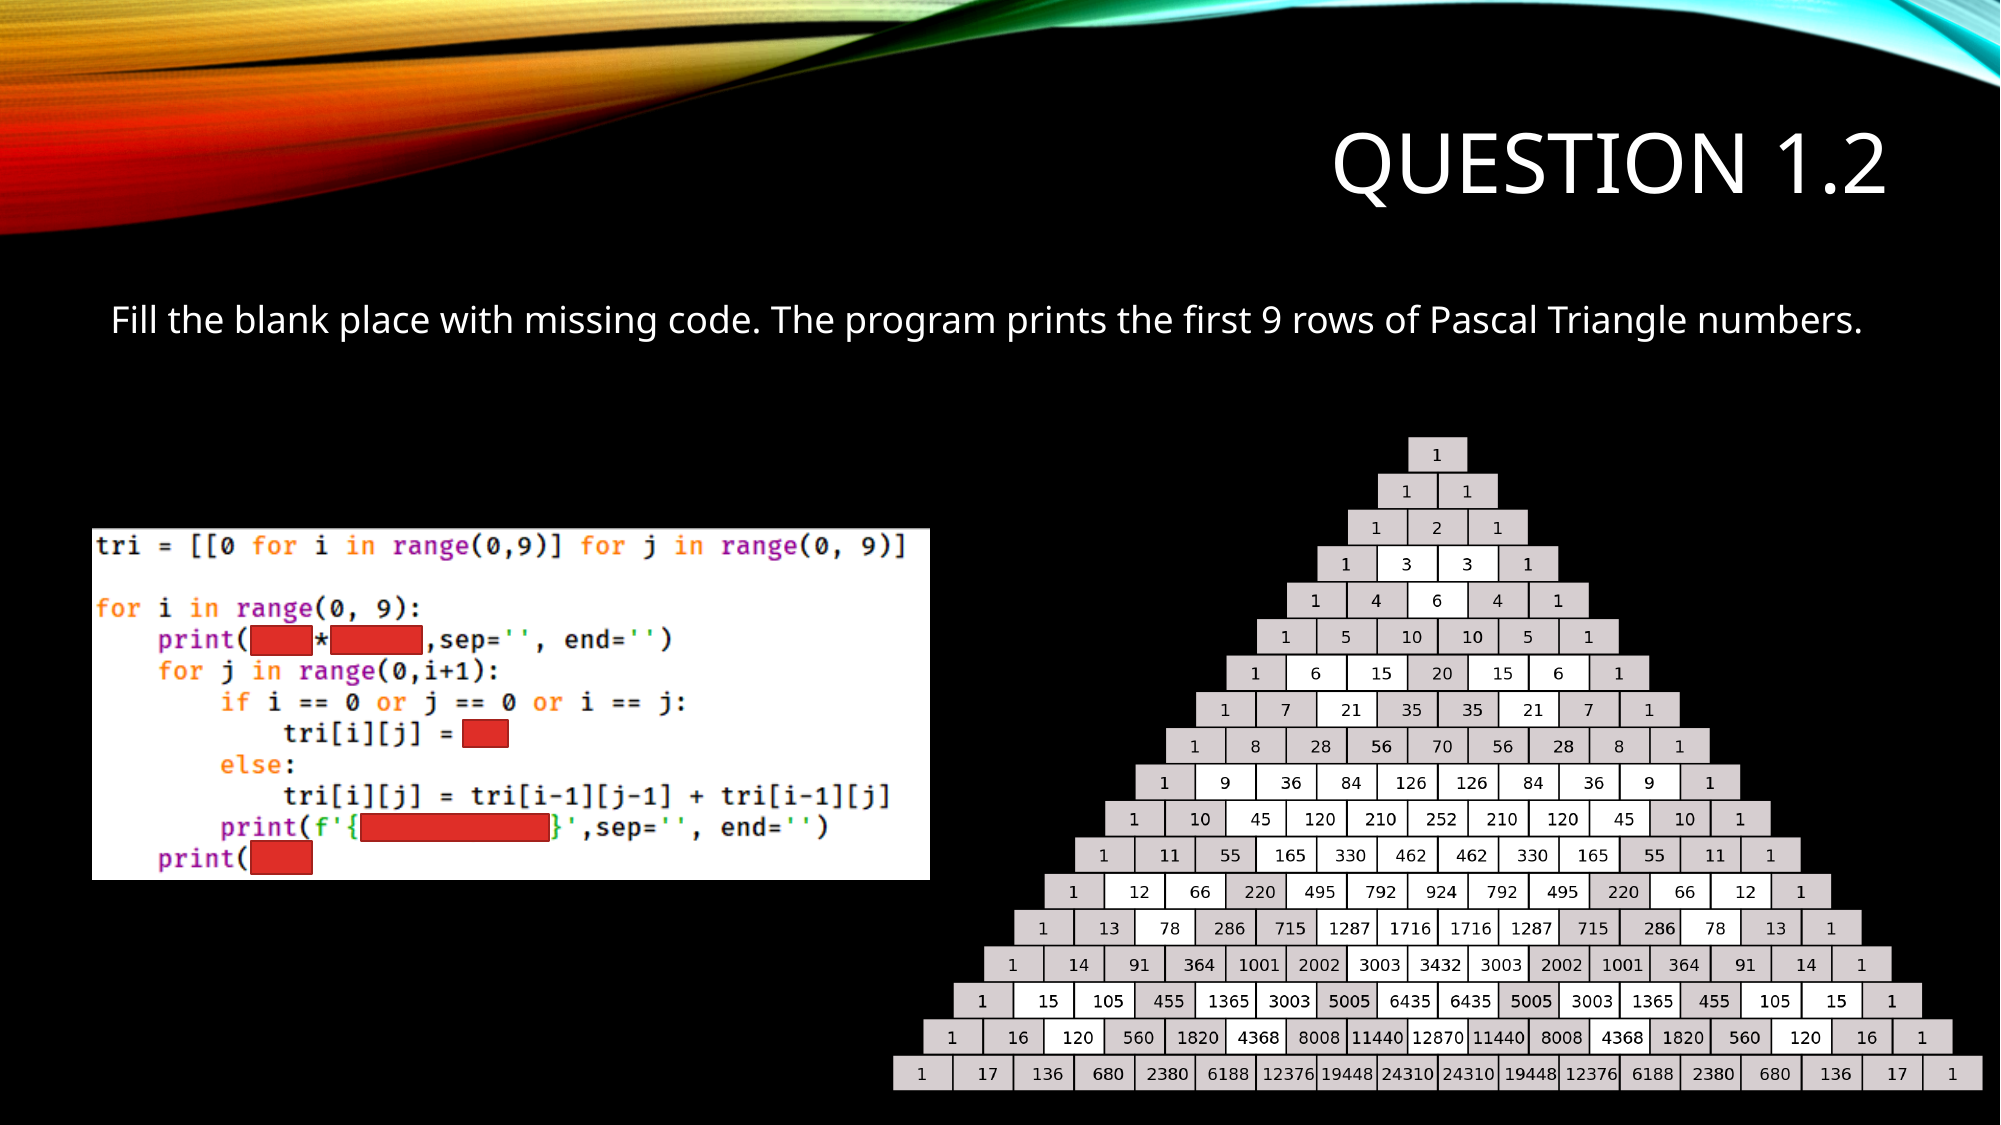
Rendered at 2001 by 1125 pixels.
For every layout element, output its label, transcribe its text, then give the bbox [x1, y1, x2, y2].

list Fill the blank place with missing code. The program prints the first 9 rows of Pascal Triangle numbers. [95, 293, 1905, 390]
picture [91, 430, 1989, 1097]
title Question 1.2 [95, 88, 1905, 244]
picture [0, 0, 2000, 237]
